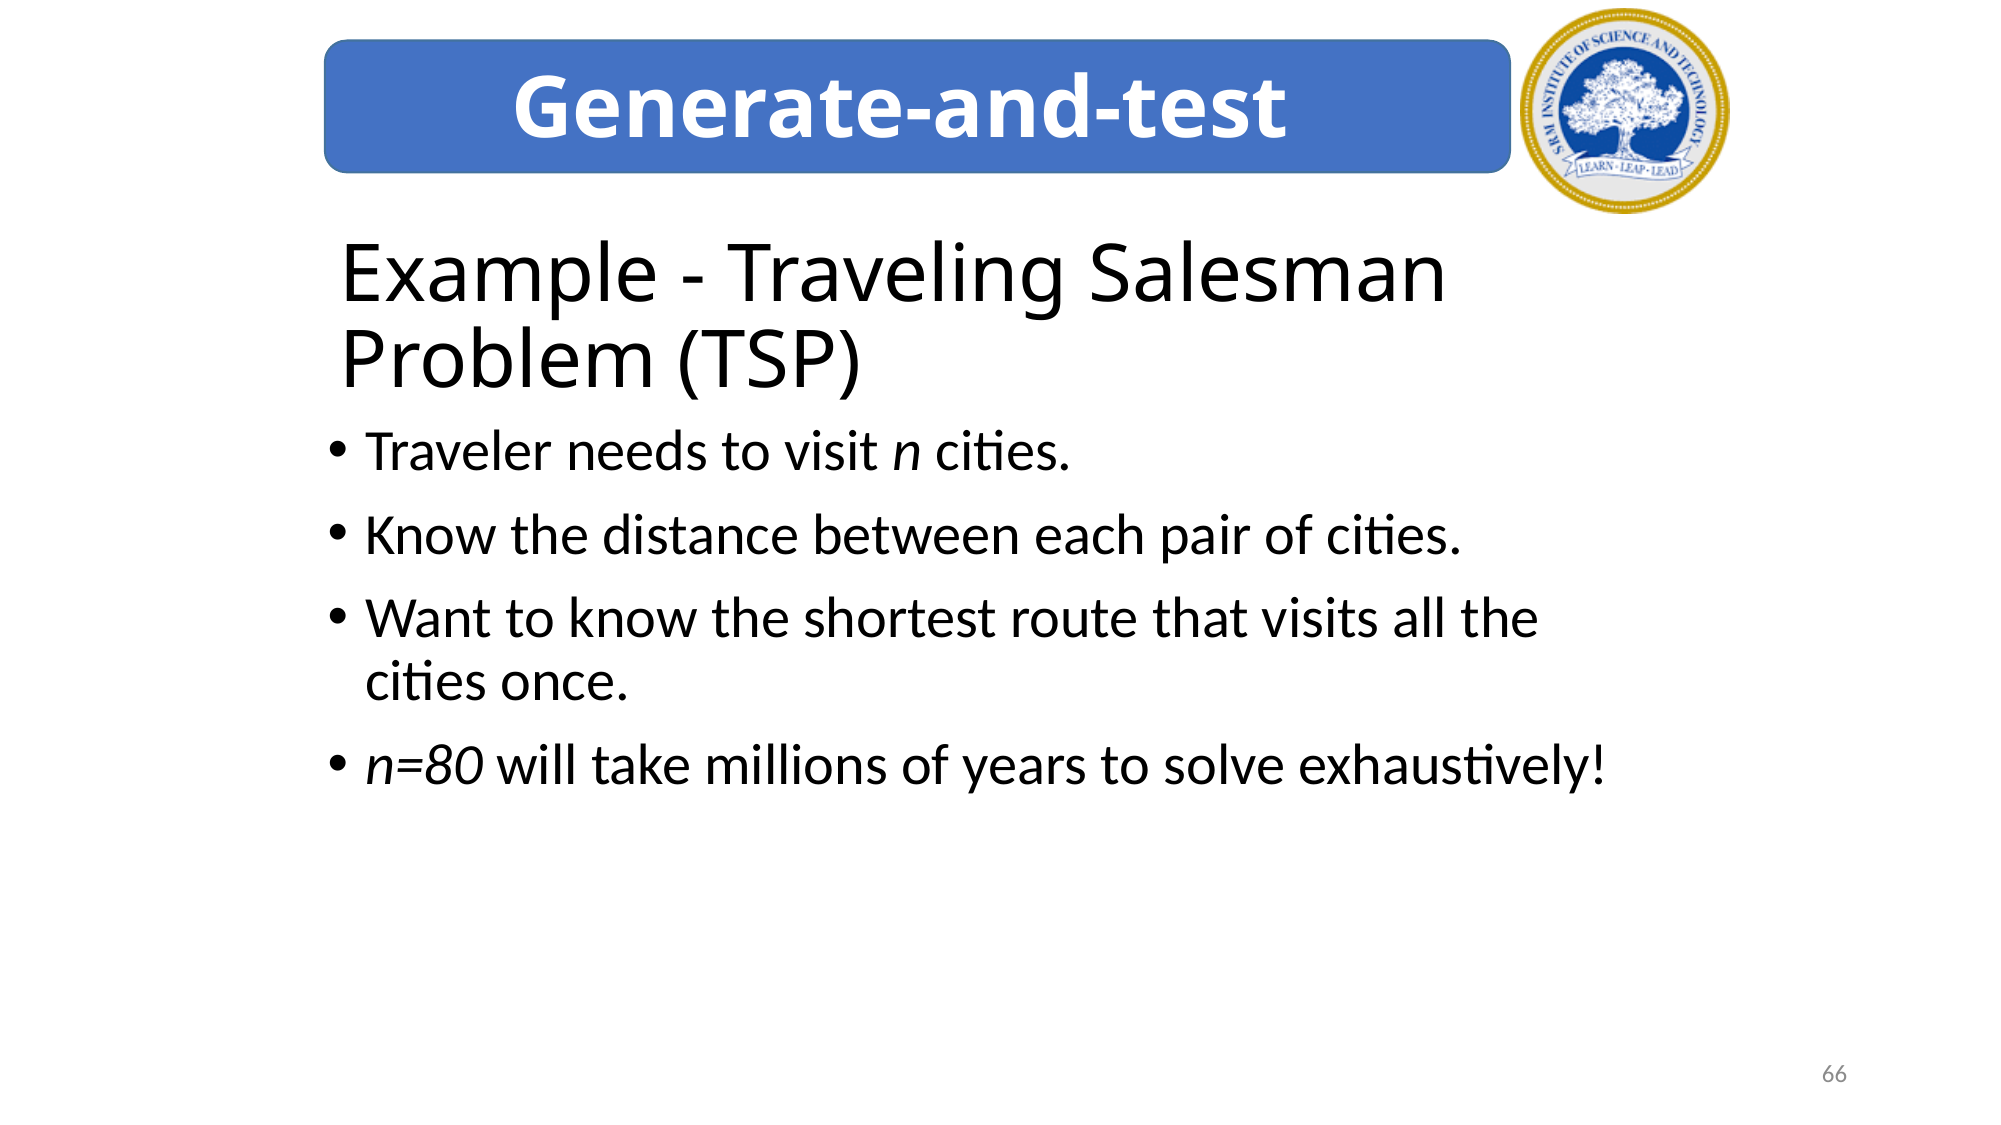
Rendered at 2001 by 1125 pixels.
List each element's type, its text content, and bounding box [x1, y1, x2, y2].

text_box [327, 39, 1512, 174]
picture [1520, 8, 1730, 214]
title Example - Traveling Salesman Problem (TSP) [324, 224, 1675, 413]
list Traveler needs to visit n cities. Know the distance between each pair of cities. Want to know the shortest route that visits all the cities once. n=80 will take millions of years to solve exhaustively! [312, 412, 1663, 1000]
slide_number 66 [1412, 1042, 1863, 1103]
text_box Generate-and-test [324, 45, 1475, 163]
